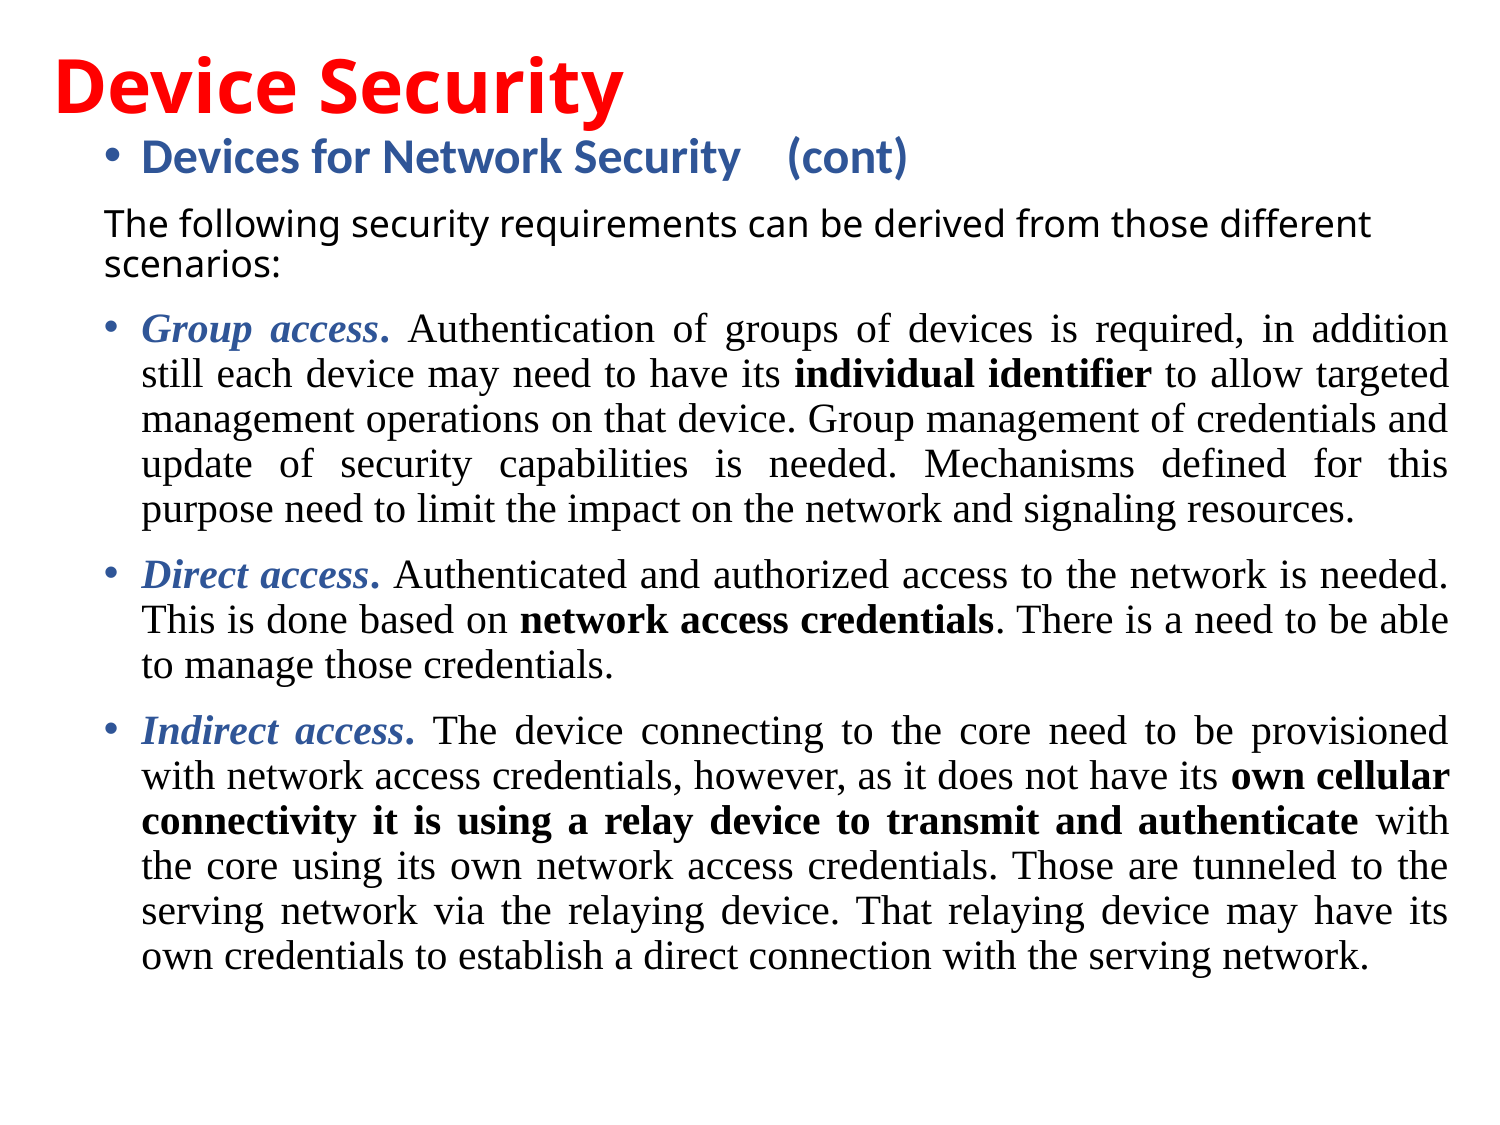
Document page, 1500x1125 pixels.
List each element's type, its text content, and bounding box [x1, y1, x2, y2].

list Devices for Network Security (cont) The following security requirements can be derived from those different scenarios: Group access. Authentication of groups of devices is required, in addition still each device may need to have its individual identifier to allow targeted management operations on that device. Group management of credentials and update of security capabilities is needed. Mechanisms defined for this purpose need to limit the impact on the network and signaling resources. Direct access. Authenticated and authorized access to the network is needed. This is done based on network access credentials. There is a need to be able to manage those credentials. Indirect access. The device connecting to the core need to be provisioned with network access credentials, however, as it does not have its own cellular connectivity it is using a relay device to transmit and authenticate with the core using its own network access credentials. Those are tunneled to the serving network via the relaying device. That relaying device may have its own credentials to establish a direct connection with the serving network. [89, 122, 1465, 837]
title Device Security [37, 24, 1332, 155]
